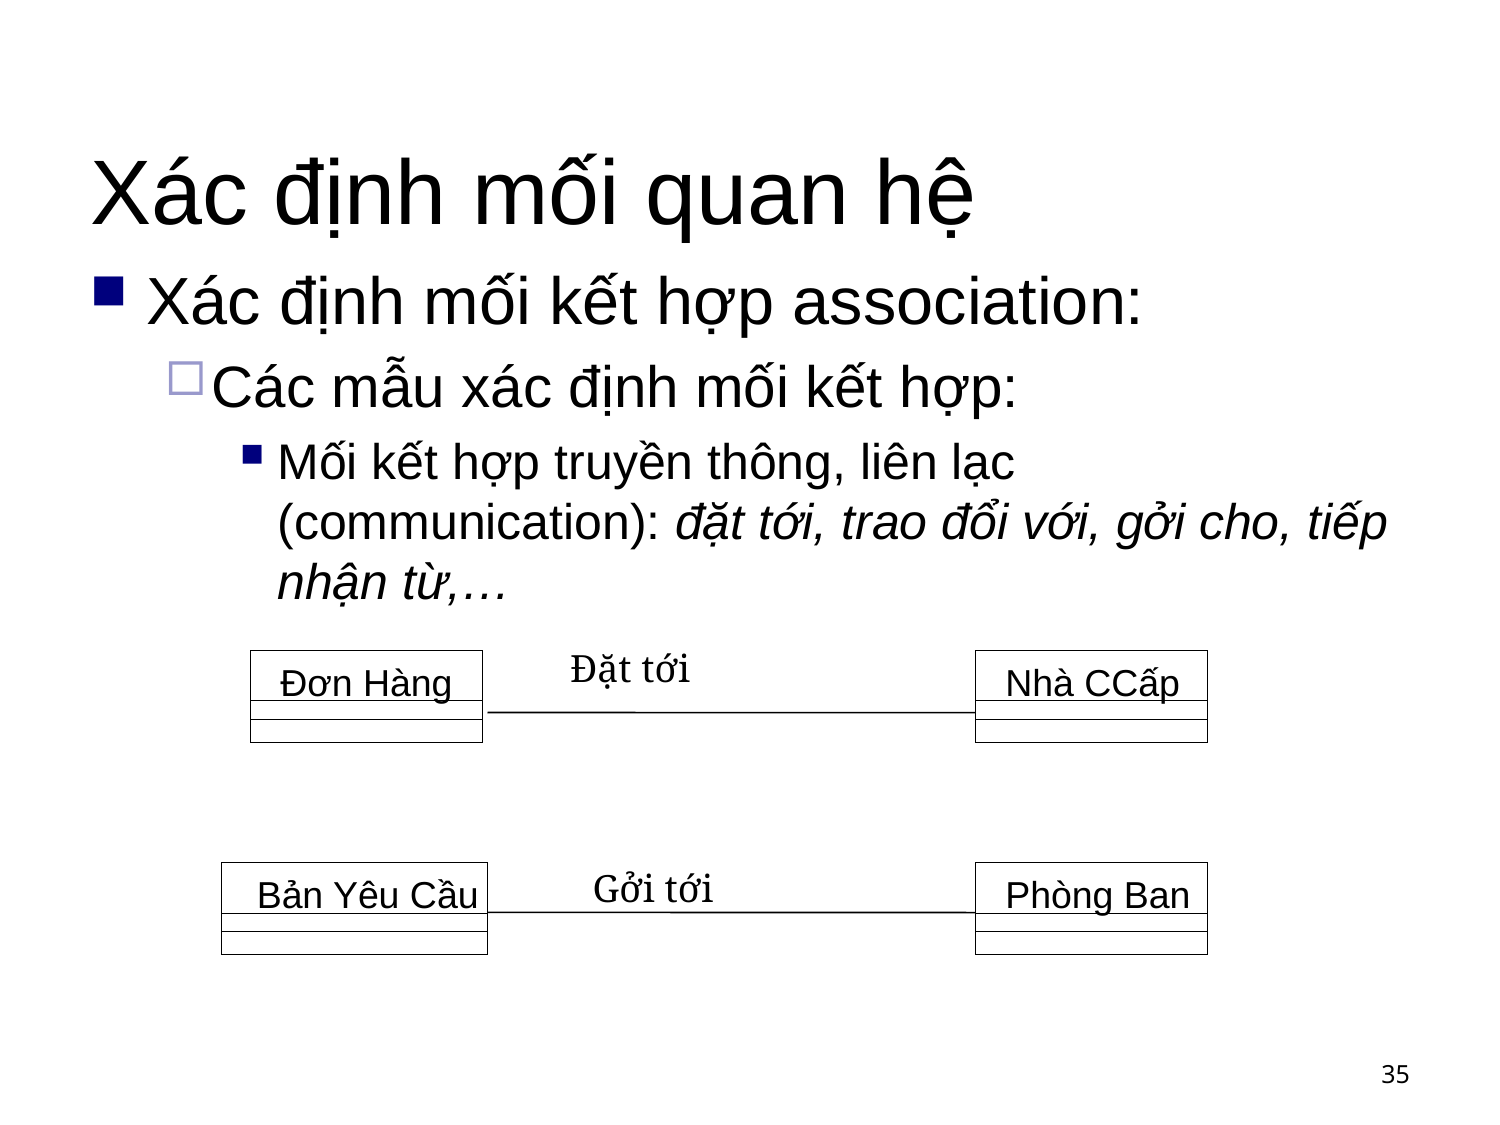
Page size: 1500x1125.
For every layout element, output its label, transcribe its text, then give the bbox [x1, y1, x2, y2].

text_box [249, 649, 482, 743]
slide_number 35 [1074, 1024, 1426, 1101]
text_box Gởi tới [577, 858, 729, 918]
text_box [974, 862, 1207, 955]
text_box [974, 649, 1207, 743]
list Xác định mối kết hợp association: Các mẫu xác định mối kết hợp: Mối kết hợp truyền thông, liên lạc (communication): đặt tới, trao đổi với, gởi cho, tiếp nhận từ,… [74, 249, 1426, 888]
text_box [221, 862, 488, 955]
text_box Đặt tới [555, 637, 705, 698]
title Xác định mối quan hệ [74, 74, 1426, 249]
